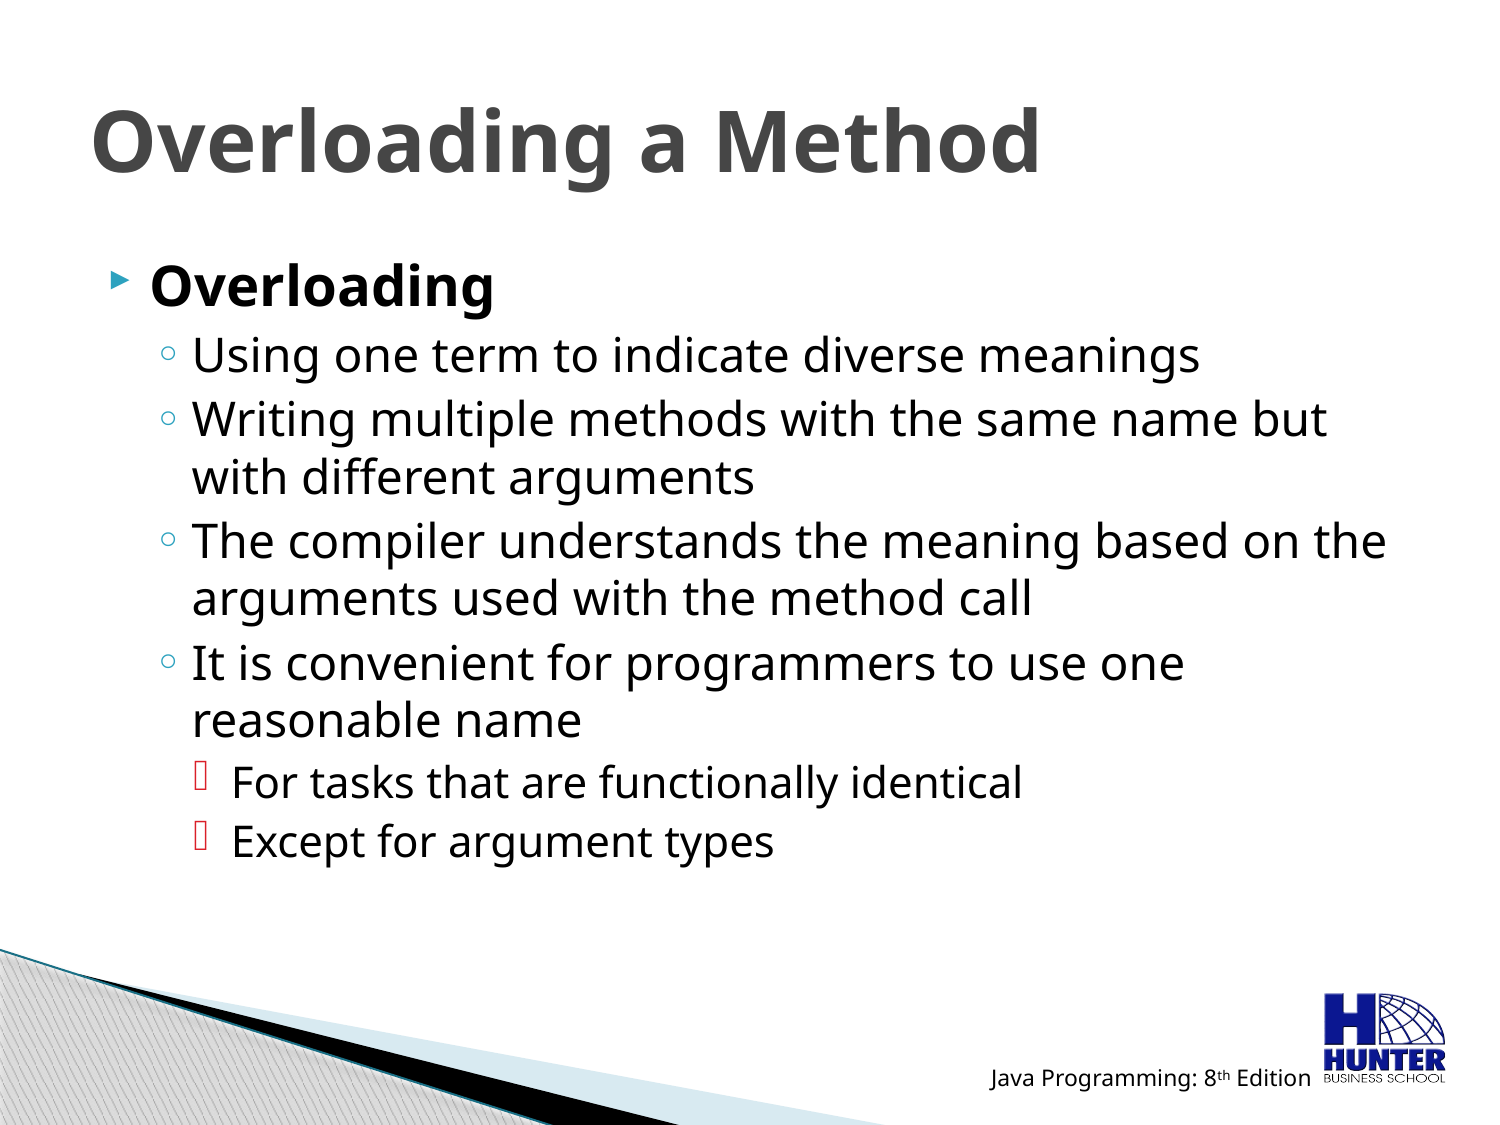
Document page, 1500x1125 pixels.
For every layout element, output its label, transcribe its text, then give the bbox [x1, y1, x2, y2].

picture [1324, 993, 1446, 1084]
list Overloading Using one term to indicate diverse meanings Writing multiple methods with the same name but with different arguments The compiler understands the meaning based on the arguments used with the method call It is convenient for programmers to use one reasonable name For tasks that are functionally identical Except for argument types [75, 243, 1425, 986]
title Overloading a Method [75, 45, 1425, 233]
